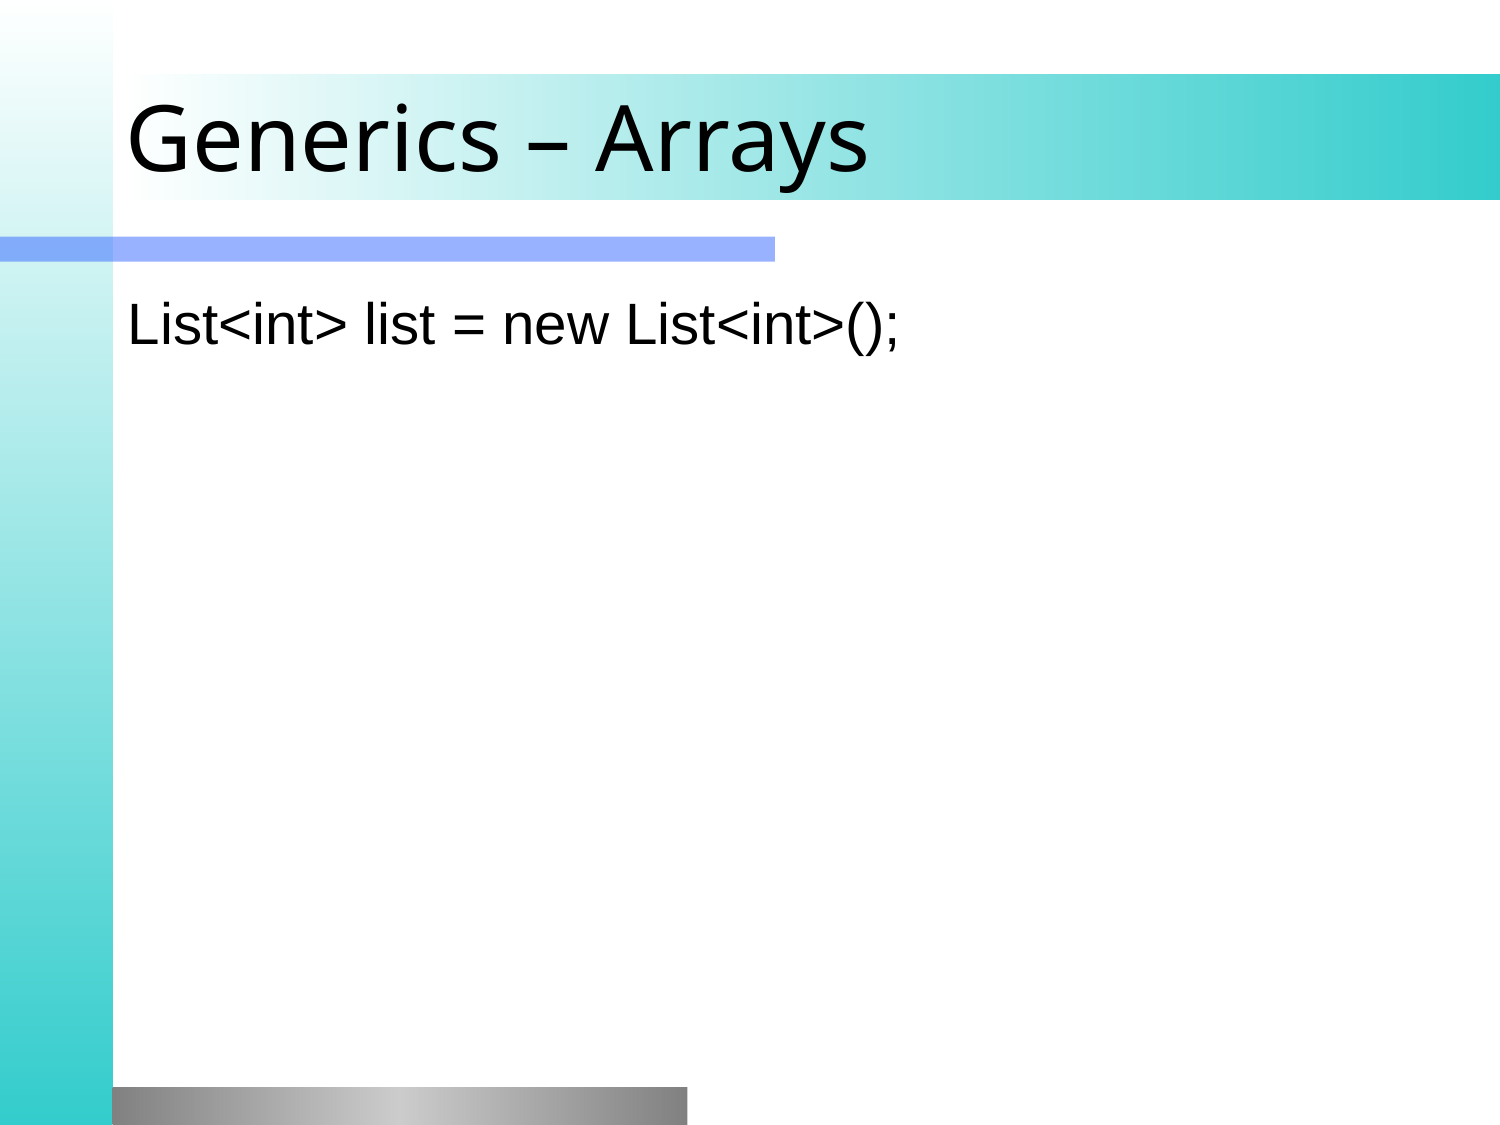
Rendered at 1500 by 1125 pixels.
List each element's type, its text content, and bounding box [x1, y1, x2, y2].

title Generics – Arrays [110, 40, 1386, 229]
list List<int> list = new List<int>(); [112, 278, 1388, 1073]
